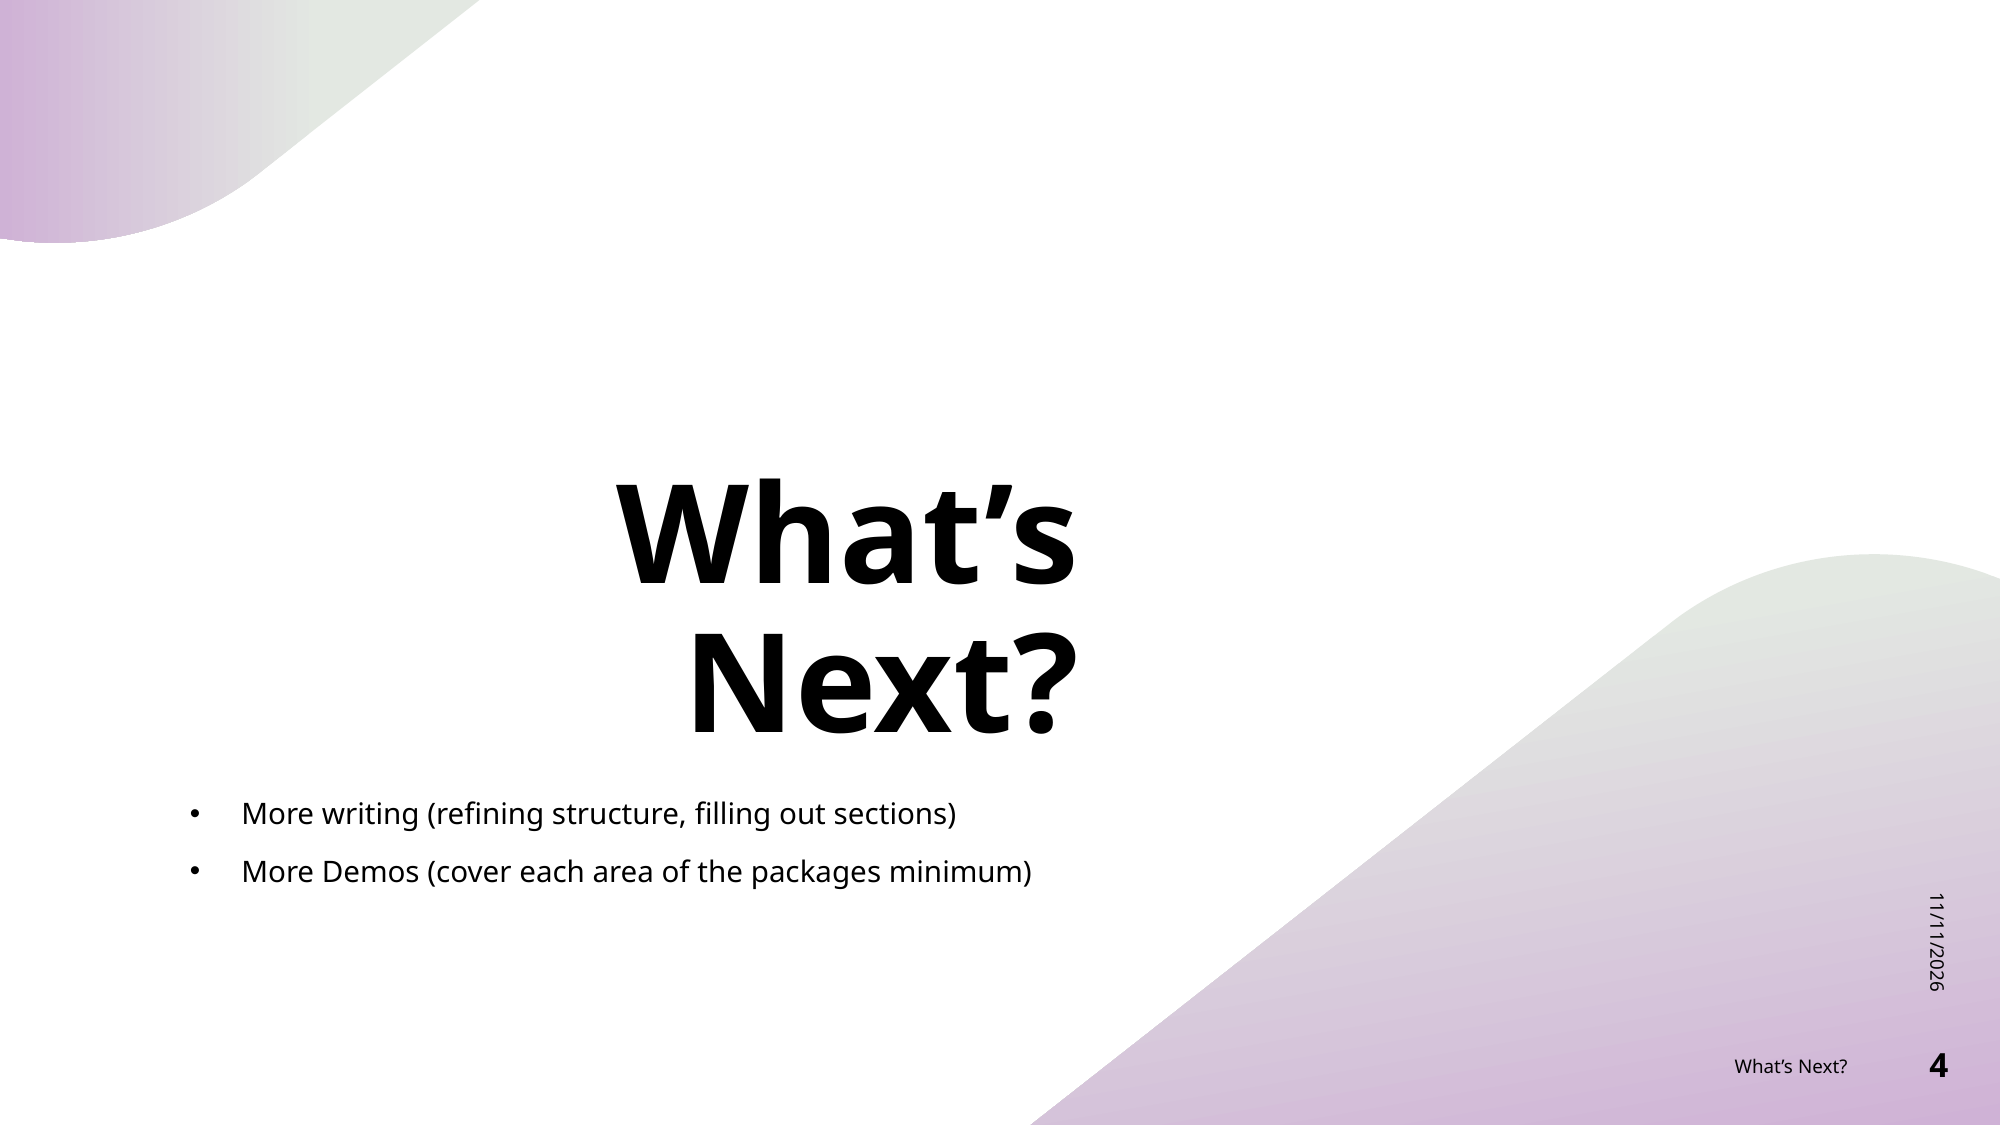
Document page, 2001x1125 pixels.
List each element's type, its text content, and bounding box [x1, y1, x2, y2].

title What’s Next? [174, 280, 1094, 770]
slide_number 4 [1862, 1036, 1964, 1097]
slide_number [1906, 571, 1967, 1008]
list More writing (refining structure, filling out sections) More Demos (cover each area of the packages minimum) [174, 780, 1061, 938]
footer What’s Next? [1412, 1036, 1862, 1097]
